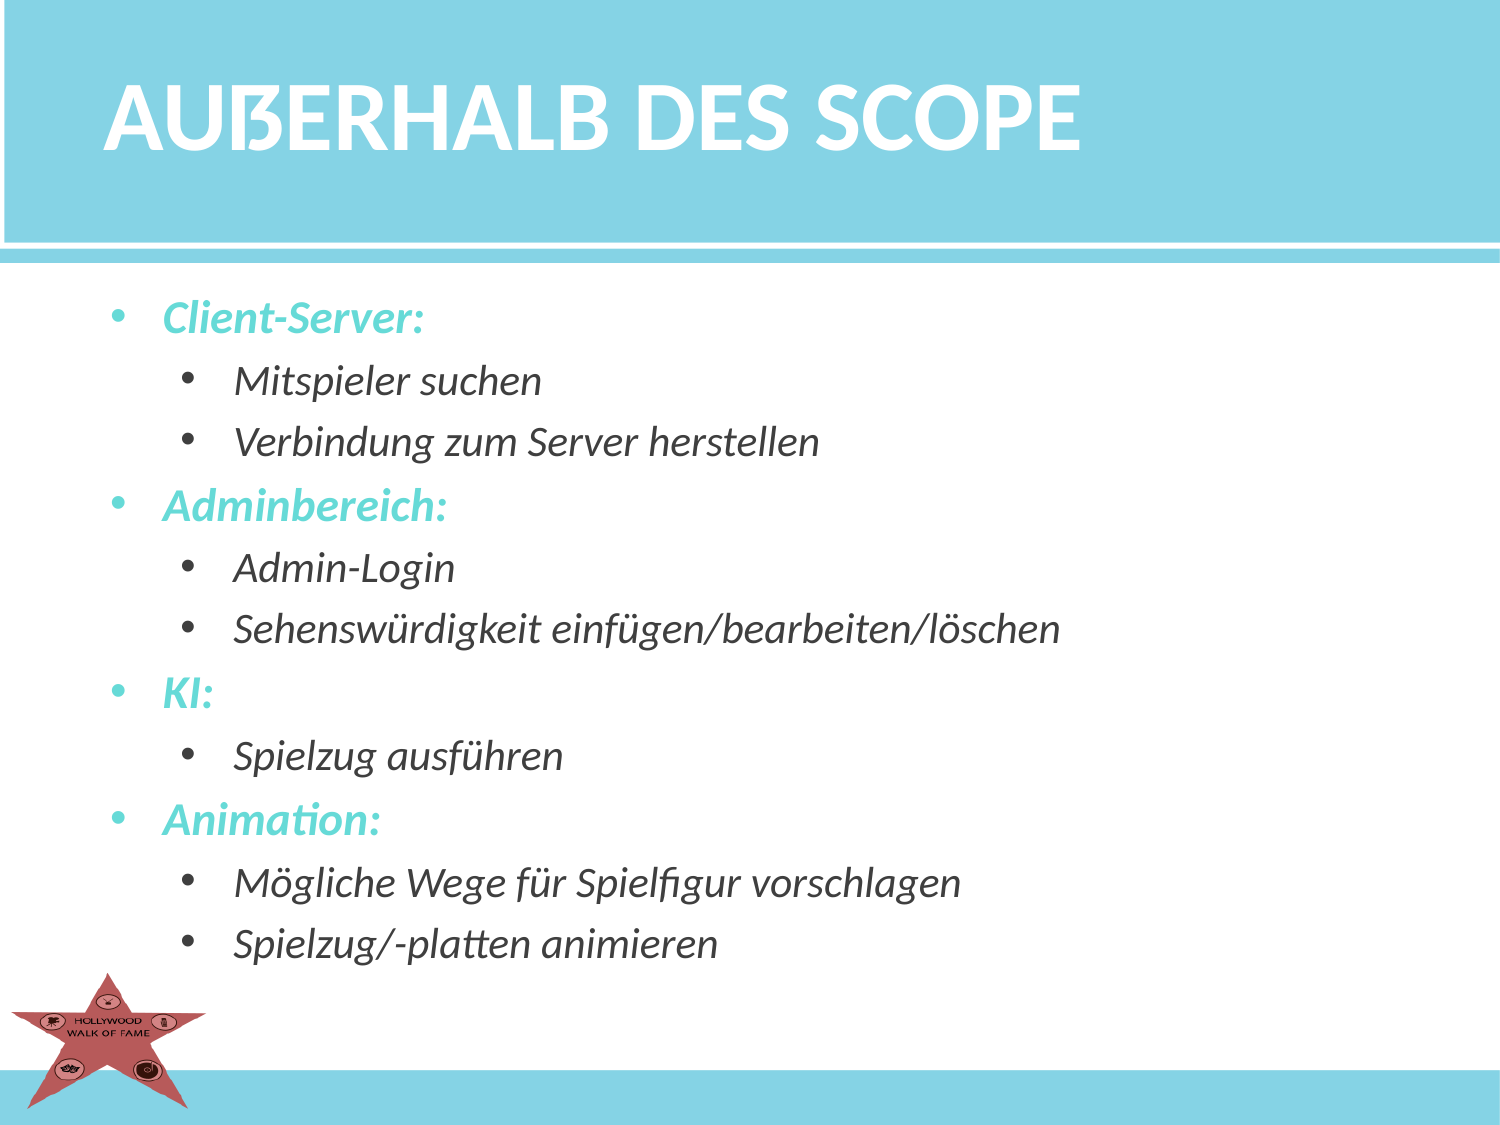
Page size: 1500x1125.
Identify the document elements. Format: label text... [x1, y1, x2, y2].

text_box Außerhalb des Scope [88, 42, 1101, 208]
picture [0, 0, 1500, 1125]
list Client-Server: Mitspieler suchen Verbindung zum Server herstellen Adminbereich: Admin-Login Sehenswürdigkeit einfügen/bearbeiten/löschen KI: Spielzug ausführen Animation: Mögliche Wege für Spielfigur vorschlagen Spielzug/-platten animieren [94, 278, 1395, 976]
